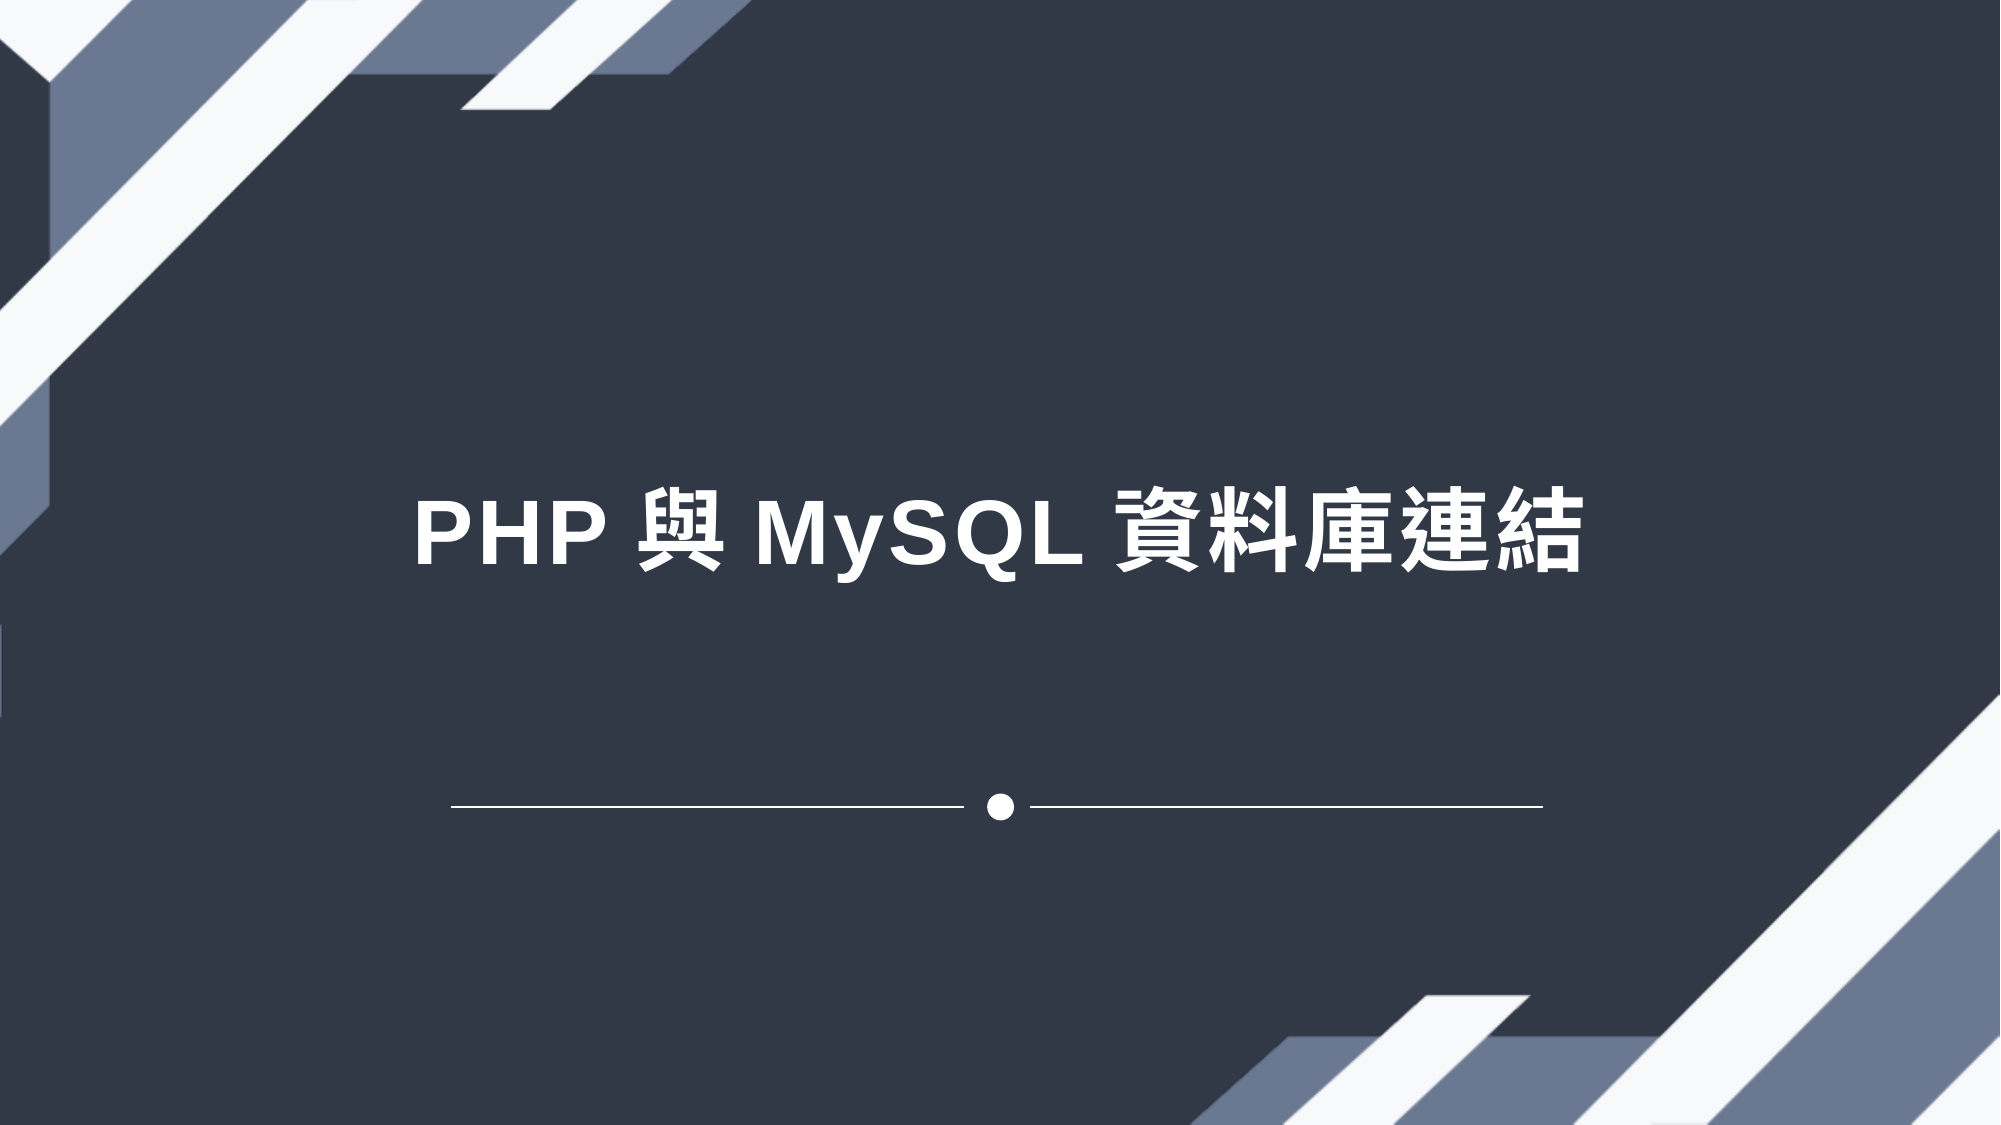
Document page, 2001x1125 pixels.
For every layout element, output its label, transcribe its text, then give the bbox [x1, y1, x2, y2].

picture [1190, 234, 2000, 1125]
picture [0, 0, 754, 765]
title PHP與MySQL資料庫連結 [329, 422, 1671, 649]
